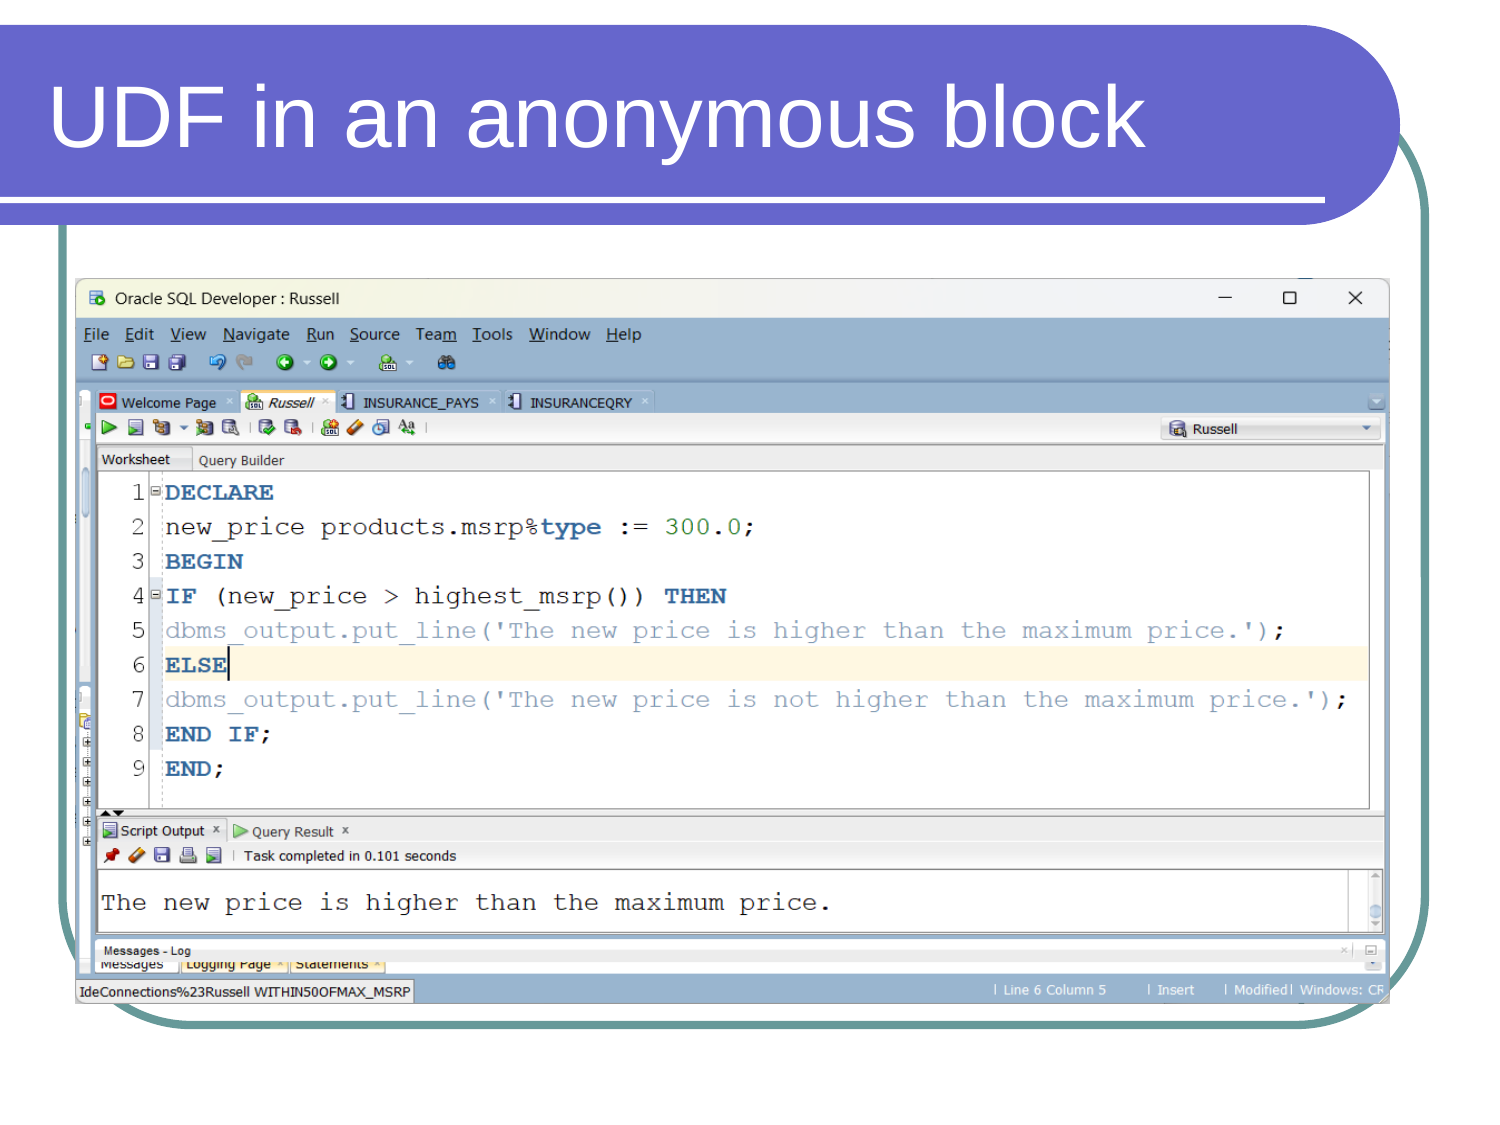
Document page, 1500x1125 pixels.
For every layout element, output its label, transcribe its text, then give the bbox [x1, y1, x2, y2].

picture [74, 277, 1391, 1004]
list The returning value of a function can be used in a conditional statement. Results in: The new price is higher than the maximum price. [99, 262, 1400, 988]
title UDF in an anonymous block [32, 37, 1347, 188]
